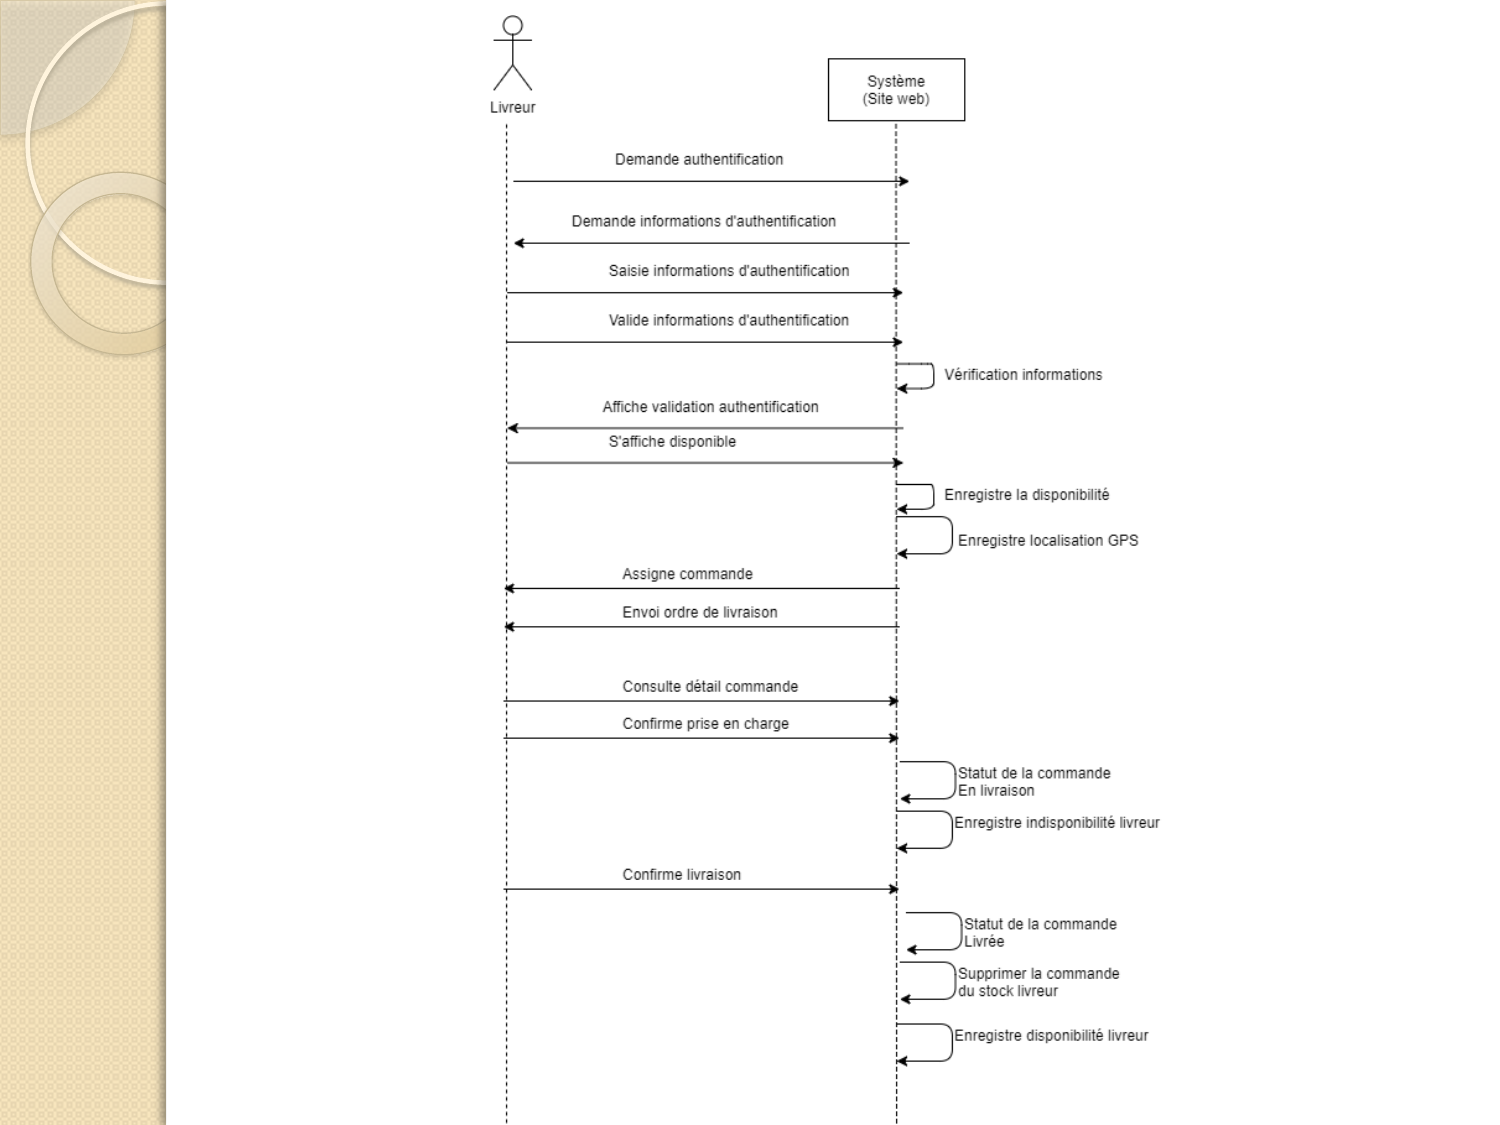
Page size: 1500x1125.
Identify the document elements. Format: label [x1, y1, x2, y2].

list [489, 15, 1176, 1125]
